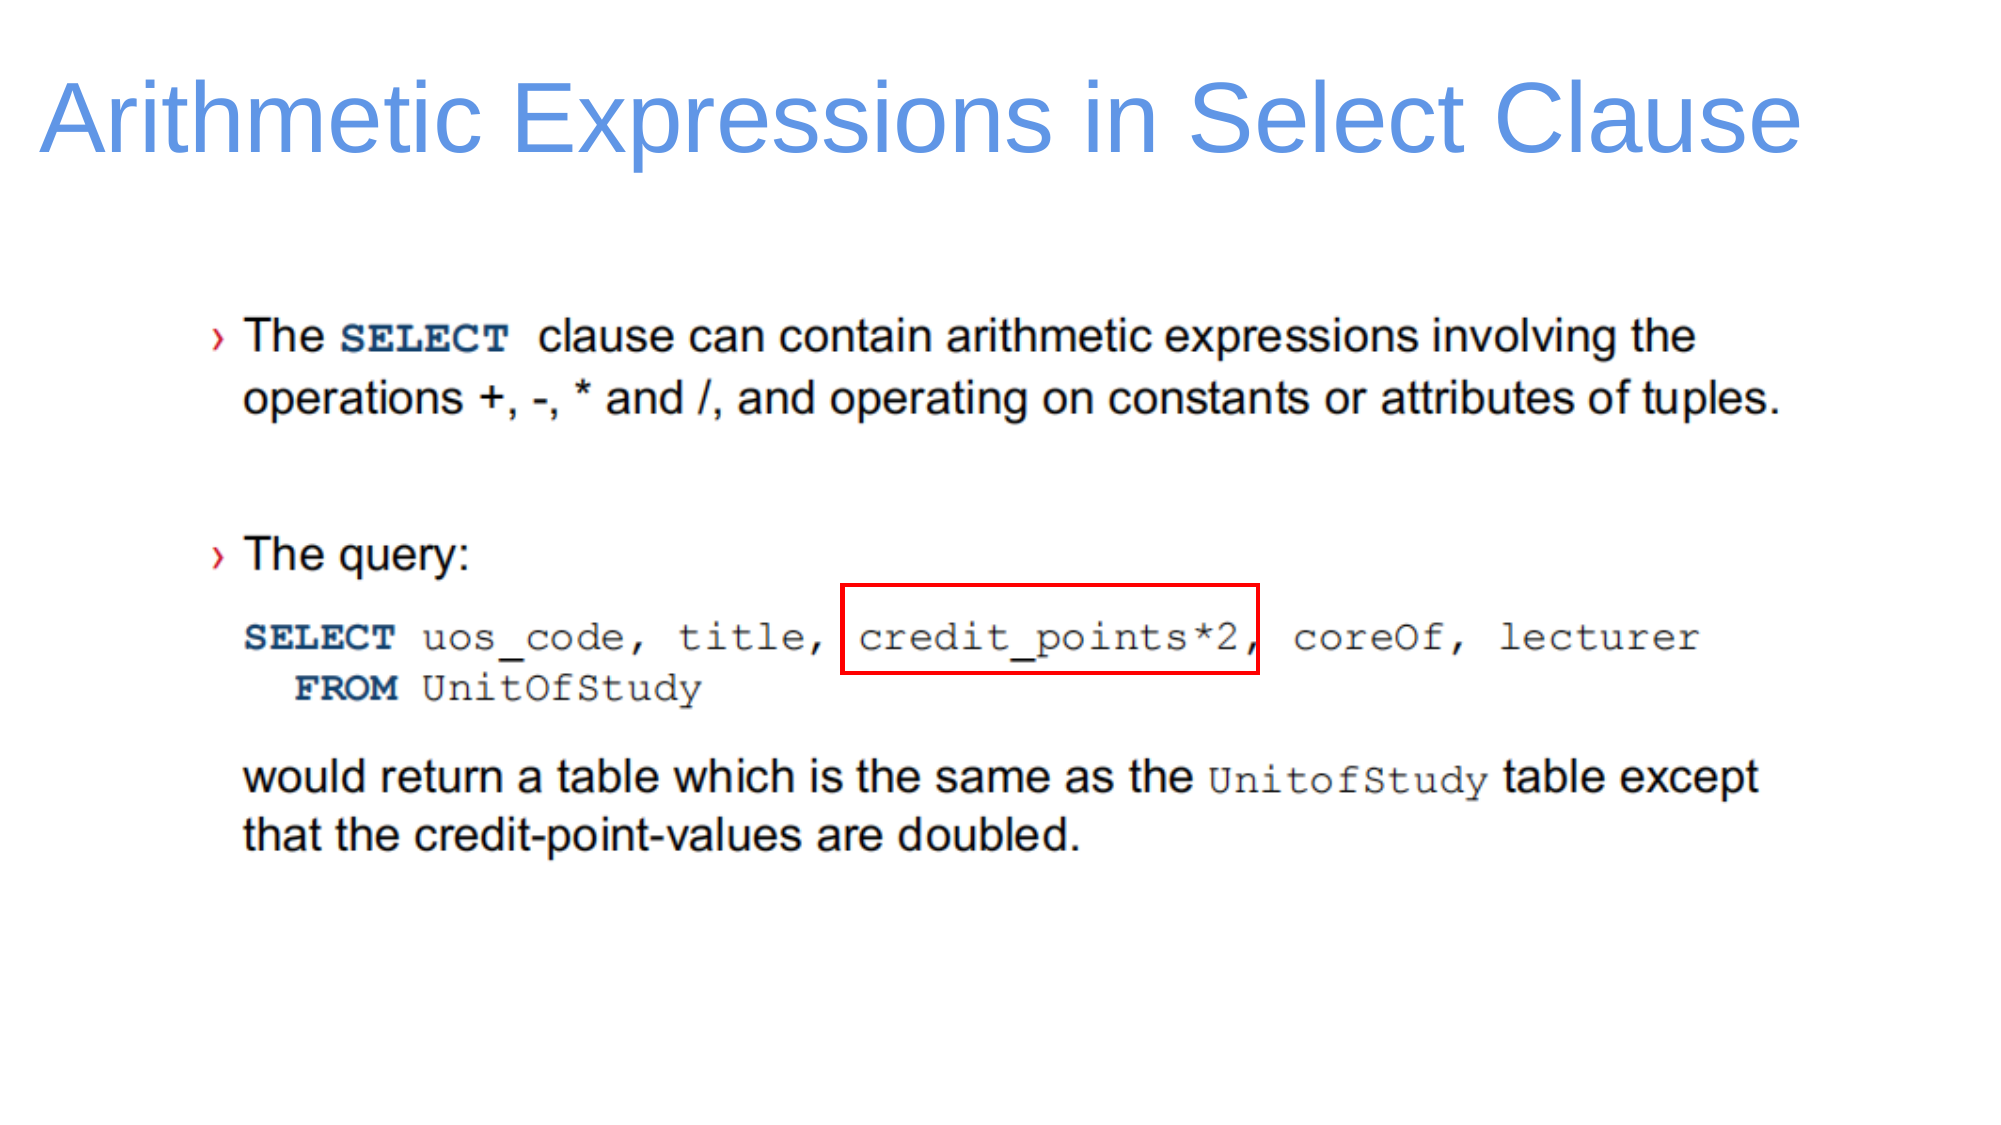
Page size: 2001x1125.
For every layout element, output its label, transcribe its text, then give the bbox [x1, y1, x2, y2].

text_box Arithmetic Expressions in Select Clause [24, 45, 2000, 181]
picture [136, 286, 1825, 981]
